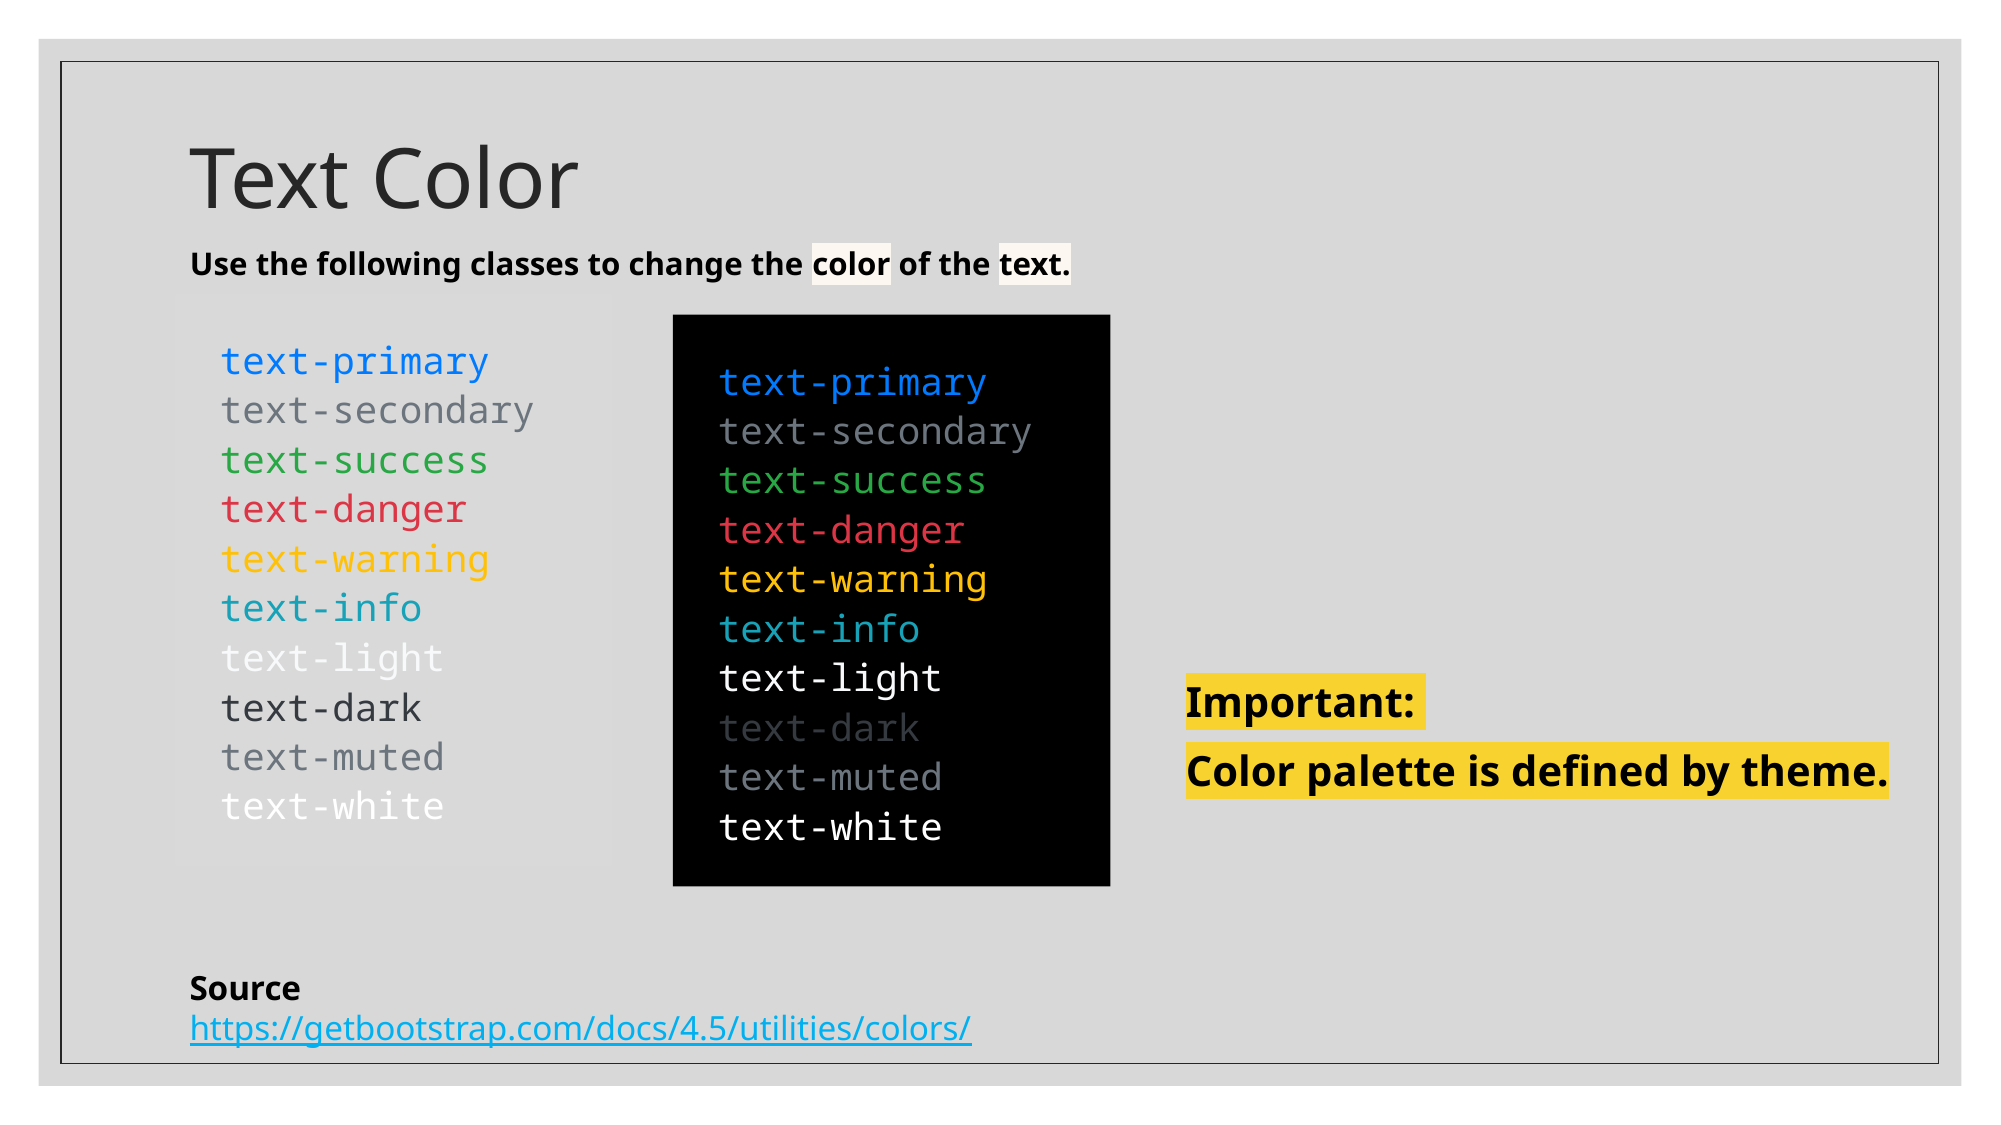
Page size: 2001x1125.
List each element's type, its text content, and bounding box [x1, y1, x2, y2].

text_box text-primary text-secondary text-success text-danger text-warning text-info text-light text-dark text-muted text-white [174, 294, 613, 866]
text_box text-primary text-secondary text-success text-danger text-warning text-info text-light text-dark text-muted text-white [672, 314, 1111, 887]
title Text Color [174, 69, 1825, 237]
text_box Important: Color palette is defined by theme. [1170, 668, 1909, 803]
text_box Source https://getbootstrap.com/docs/4.5/utilities/colors/ [174, 959, 1825, 1060]
list Use the following classes to change the color of the text. [174, 237, 1825, 890]
